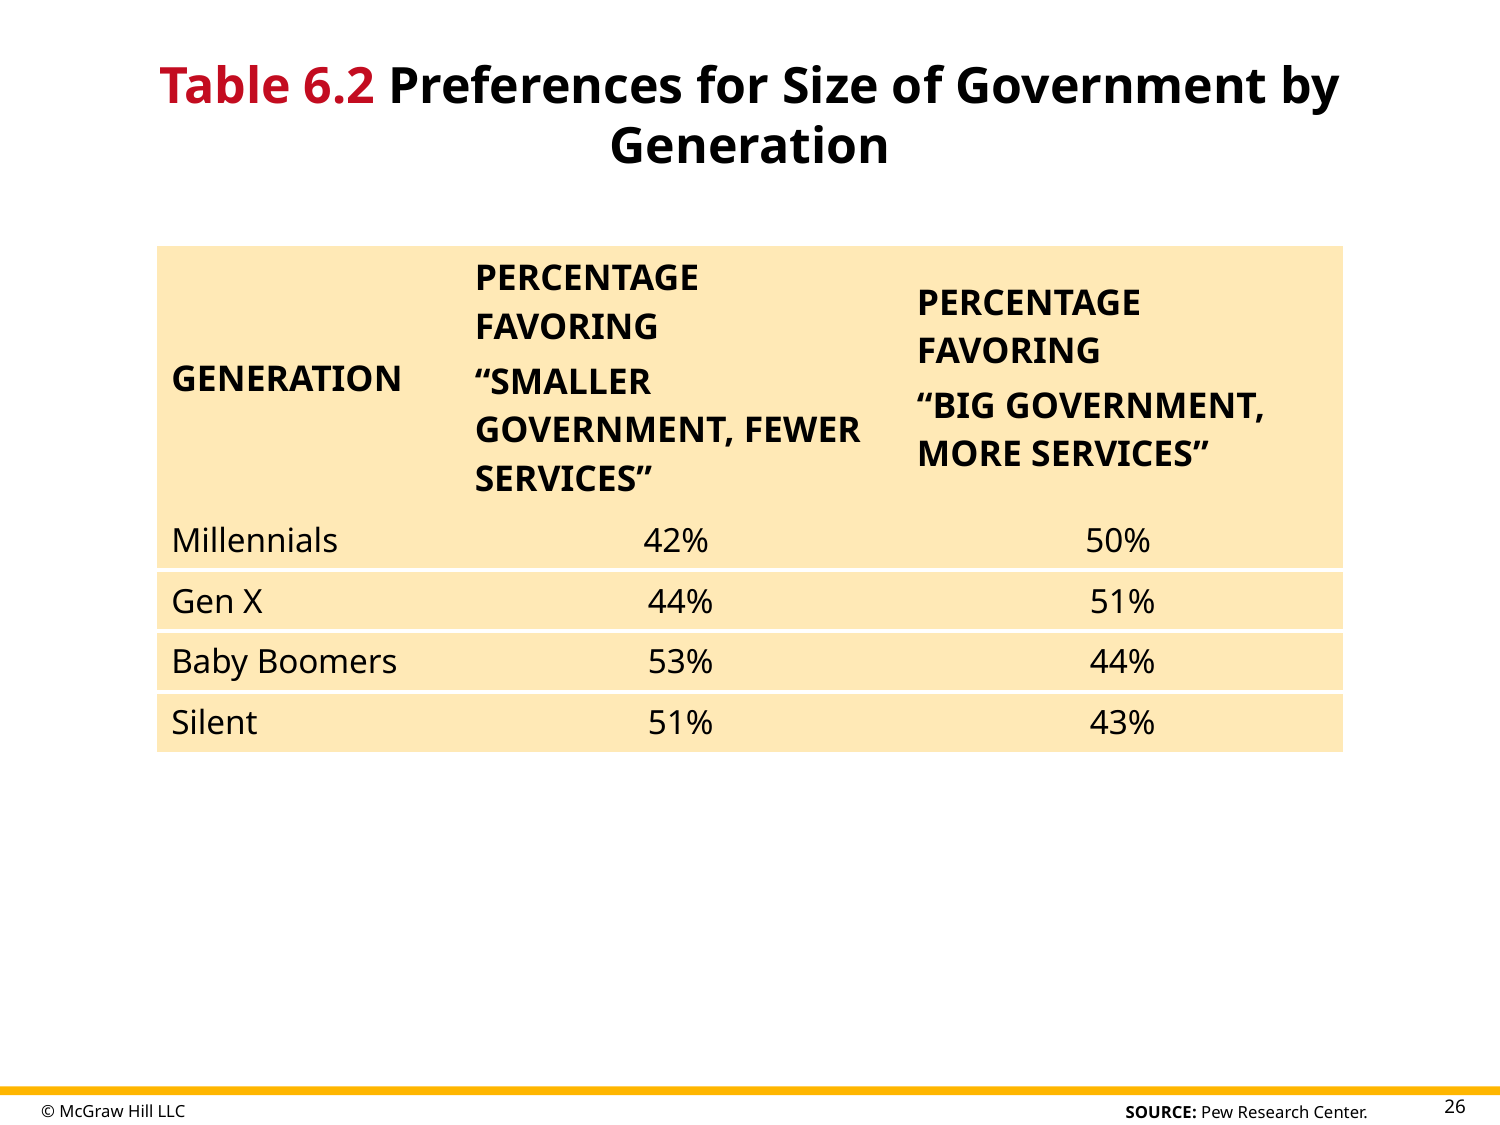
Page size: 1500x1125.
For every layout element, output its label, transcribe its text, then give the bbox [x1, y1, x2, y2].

table_cell Millennials [157, 509, 460, 568]
table_header PERCENTAGE FAVORING “SMALLER GOVERNMENT, FEWER SERVICES” [460, 246, 902, 509]
table_cell Gen X [157, 572, 460, 629]
table_cell 50% [902, 509, 1343, 568]
table_cell Baby Boomers [157, 633, 460, 690]
table_cell 53% [460, 633, 902, 690]
table_cell 44% [460, 572, 902, 629]
table_header PERCENTAGE FAVORING “BIG GOVERNMENT, MORE SERVICES” [902, 246, 1343, 509]
title Table 6.2 Preferences for Size of Government by Generation [54, 45, 1446, 182]
table_header GENERATION [157, 246, 460, 509]
table_cell 42% [460, 509, 902, 568]
list SOURCE: Pew Research Center. [875, 1094, 1388, 1121]
table_cell 44% [902, 633, 1343, 690]
table_cell 43% [902, 694, 1343, 752]
table_cell Silent [157, 694, 460, 752]
table_cell 51% [460, 694, 902, 752]
slide_number 26 [1415, 1094, 1474, 1122]
table_cell 51% [902, 572, 1343, 629]
